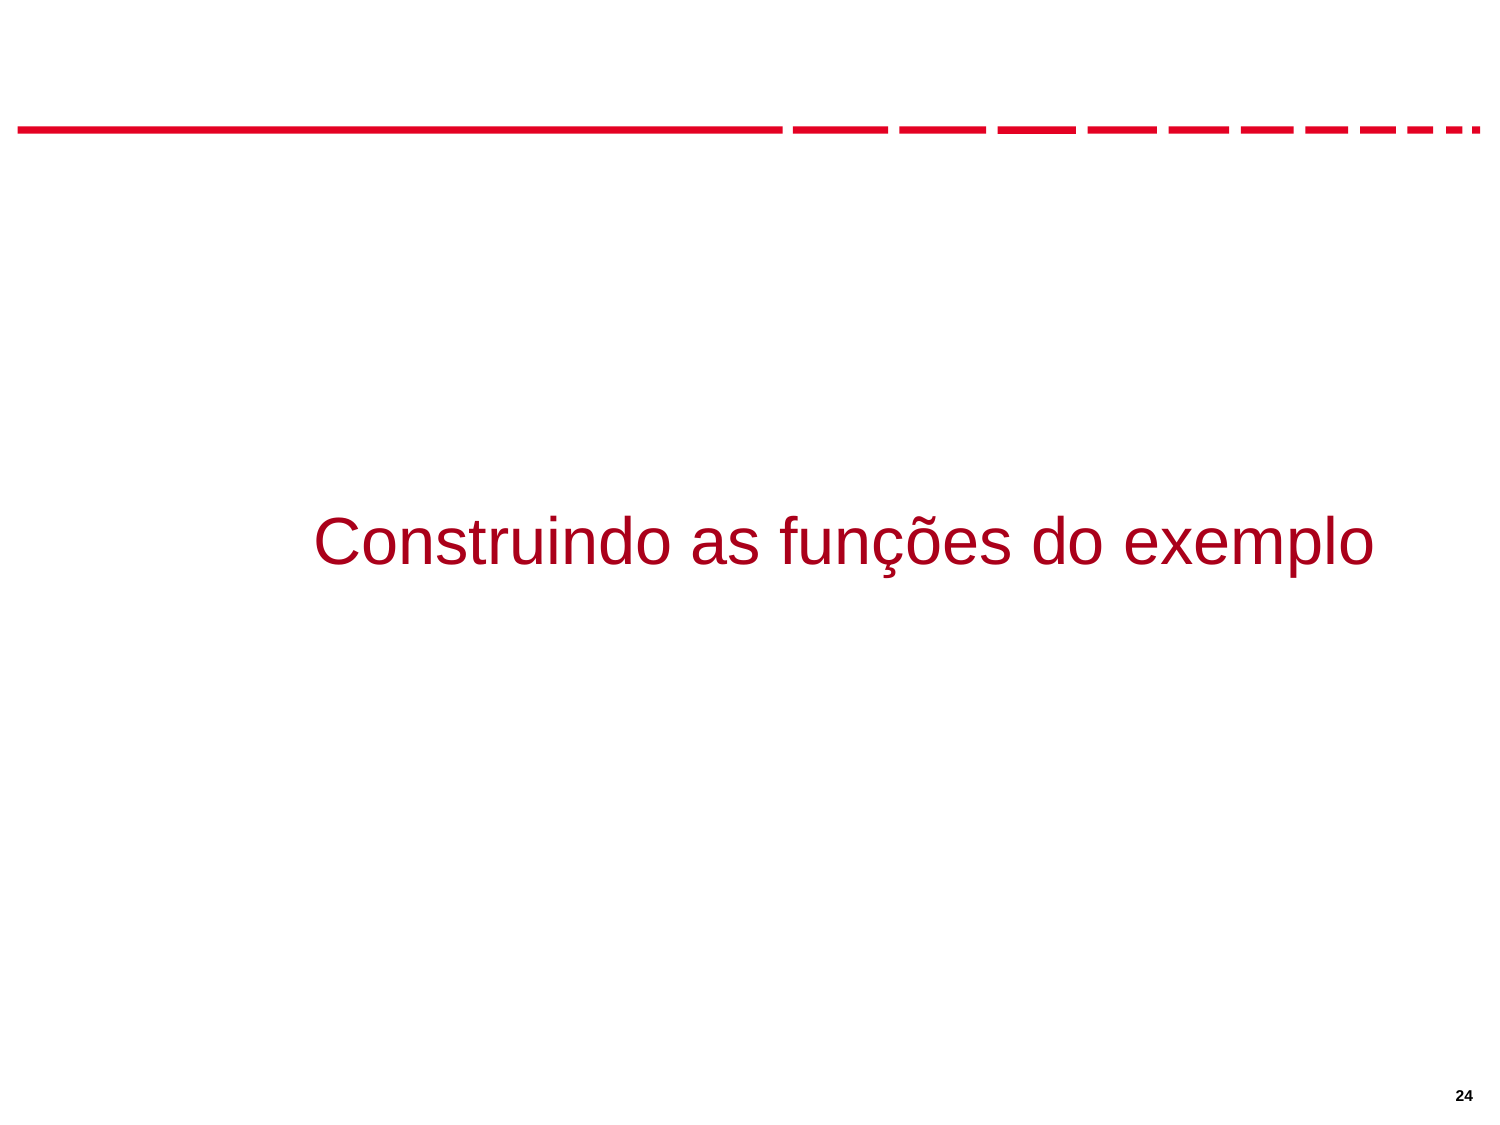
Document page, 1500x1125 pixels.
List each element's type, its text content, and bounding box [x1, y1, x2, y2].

title Construindo as funções do exemplo [112, 402, 1388, 584]
